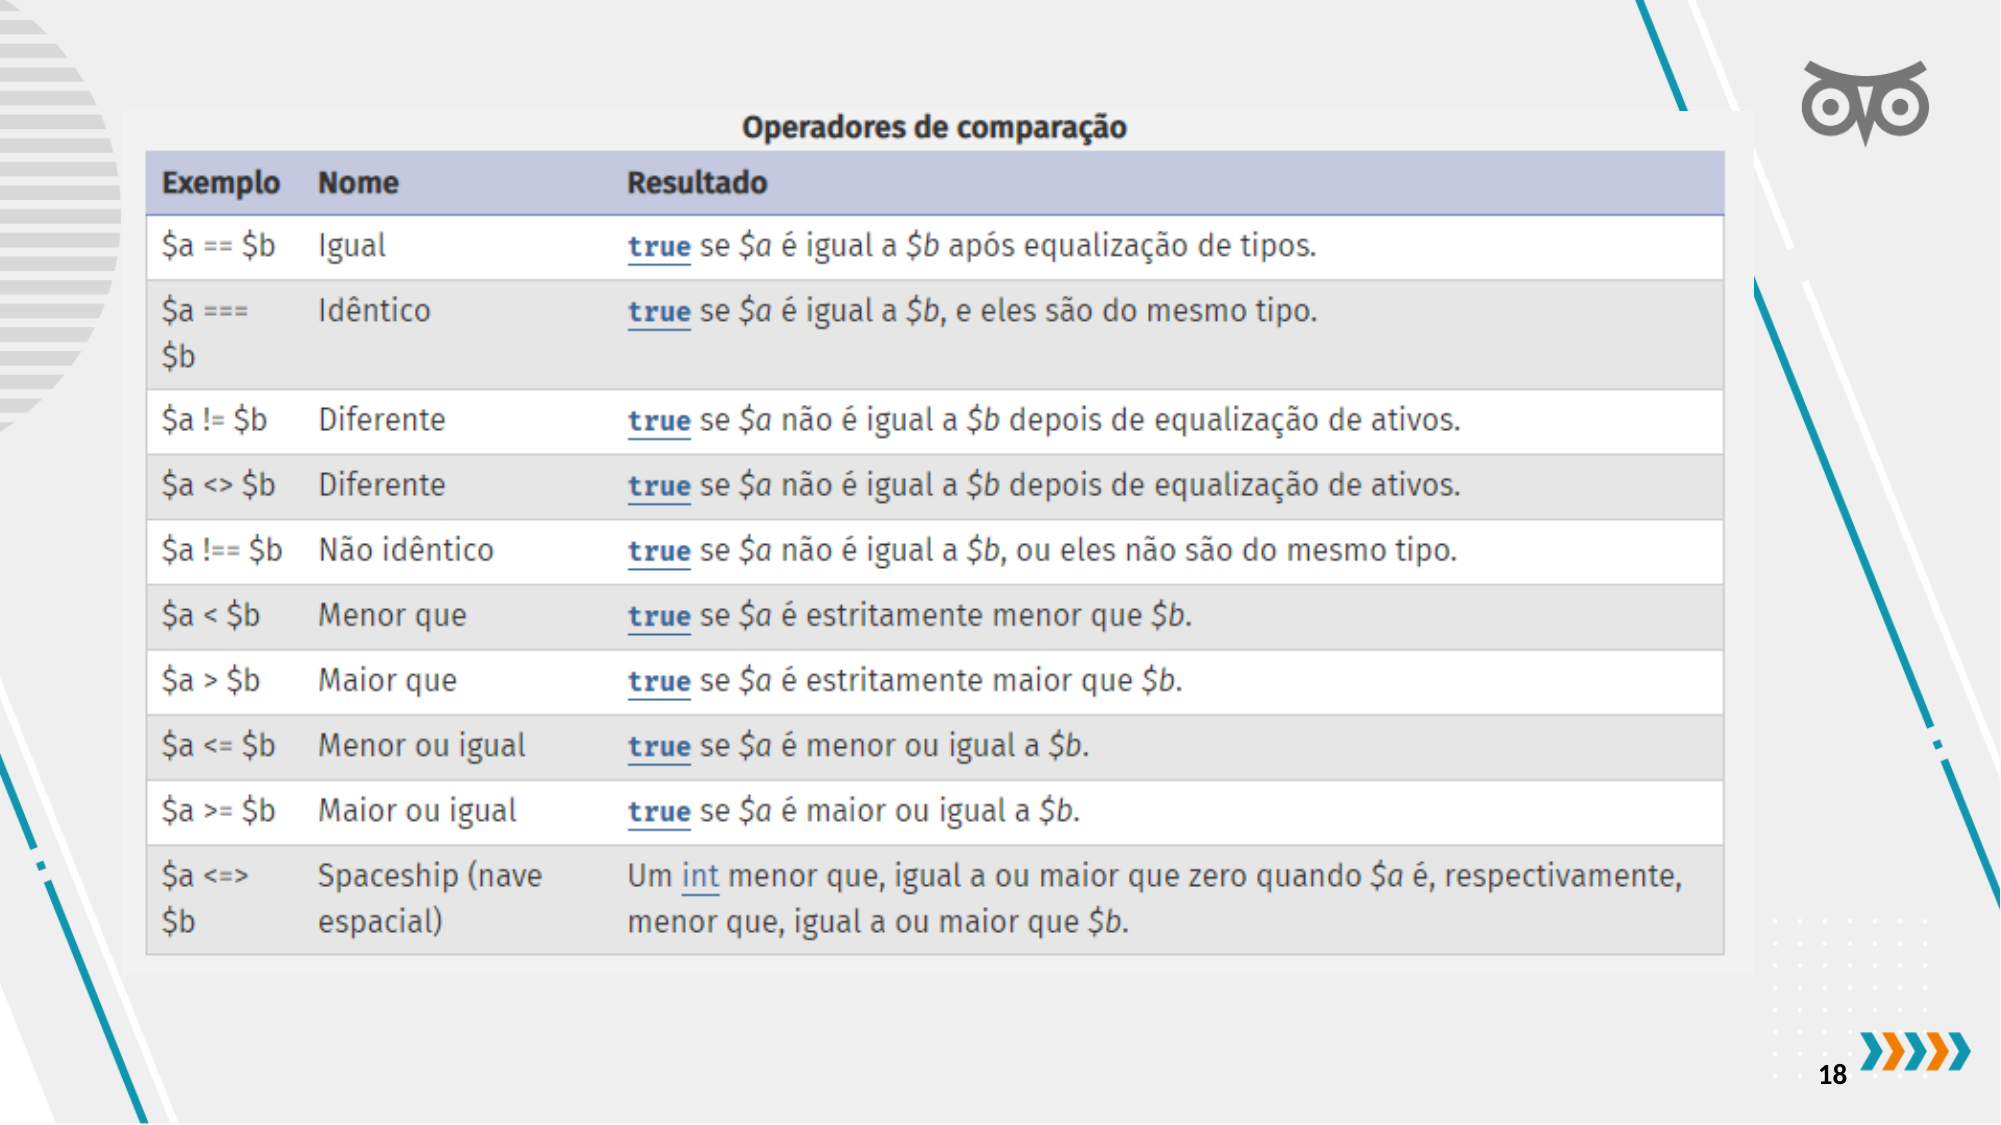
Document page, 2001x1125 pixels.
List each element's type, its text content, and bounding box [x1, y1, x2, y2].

slide_number 18 [1412, 1042, 1863, 1103]
picture [0, 0, 2001, 1125]
